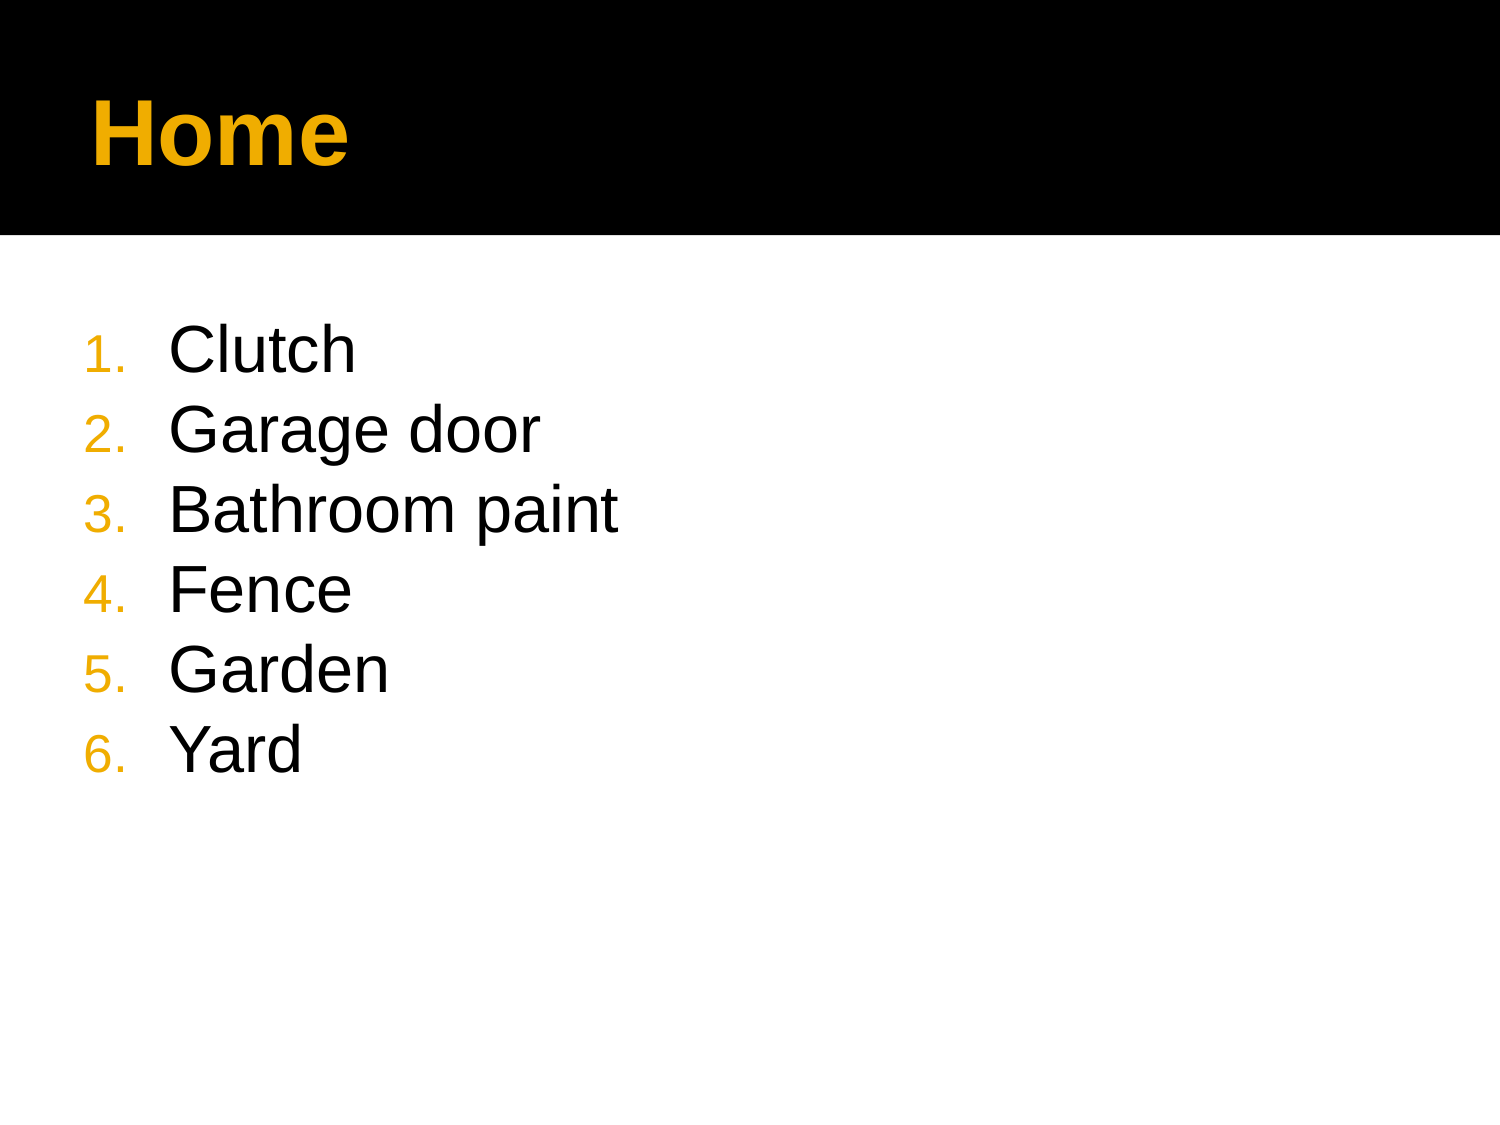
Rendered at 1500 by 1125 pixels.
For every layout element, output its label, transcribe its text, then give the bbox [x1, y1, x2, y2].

list Clutch Garage door Bathroom paint Fence Garden Yard [75, 291, 1425, 1050]
title Home [75, 25, 1425, 231]
